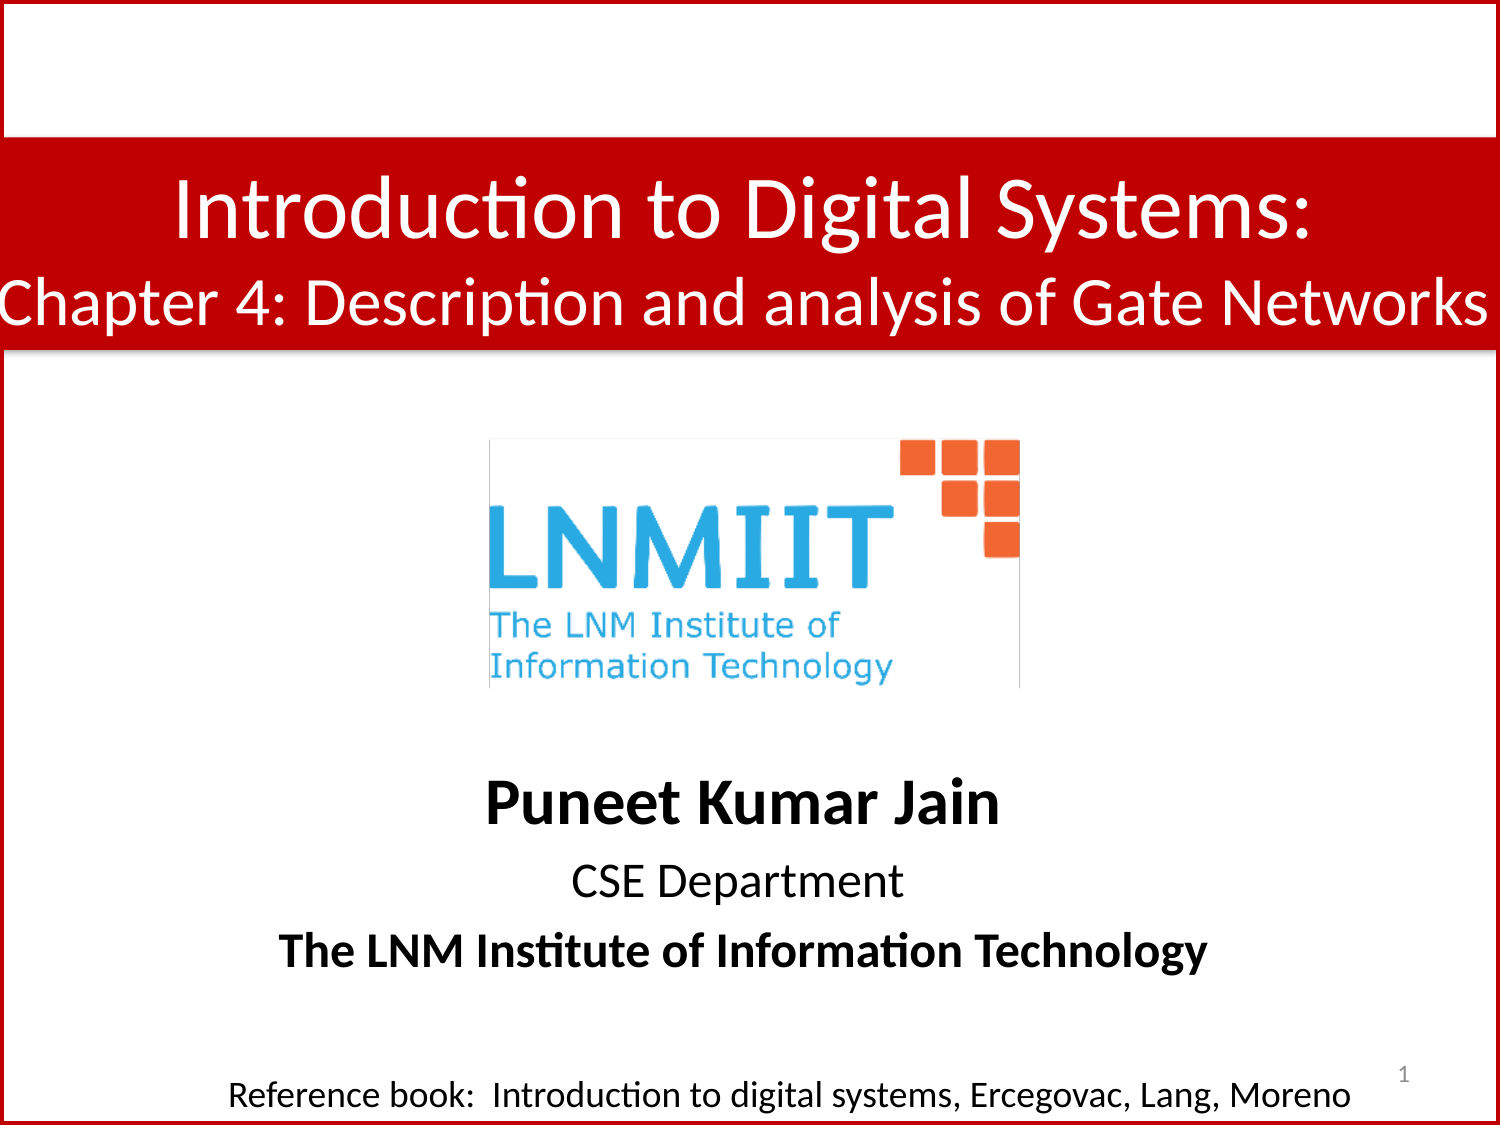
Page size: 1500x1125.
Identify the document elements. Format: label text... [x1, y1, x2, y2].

subtitle Puneet Kumar Jain CSE Department The LNM Institute of Information Technology [137, 750, 1350, 1038]
slide_number 1 [1074, 1042, 1425, 1103]
picture [456, 426, 1052, 701]
title Introduction to Digital Systems: Chapter 4: Description and analysis of Gate Networks [0, 137, 1500, 350]
text_box Reference book: Introduction to digital systems, Ercegovac, Lang, Moreno [213, 1062, 1368, 1123]
